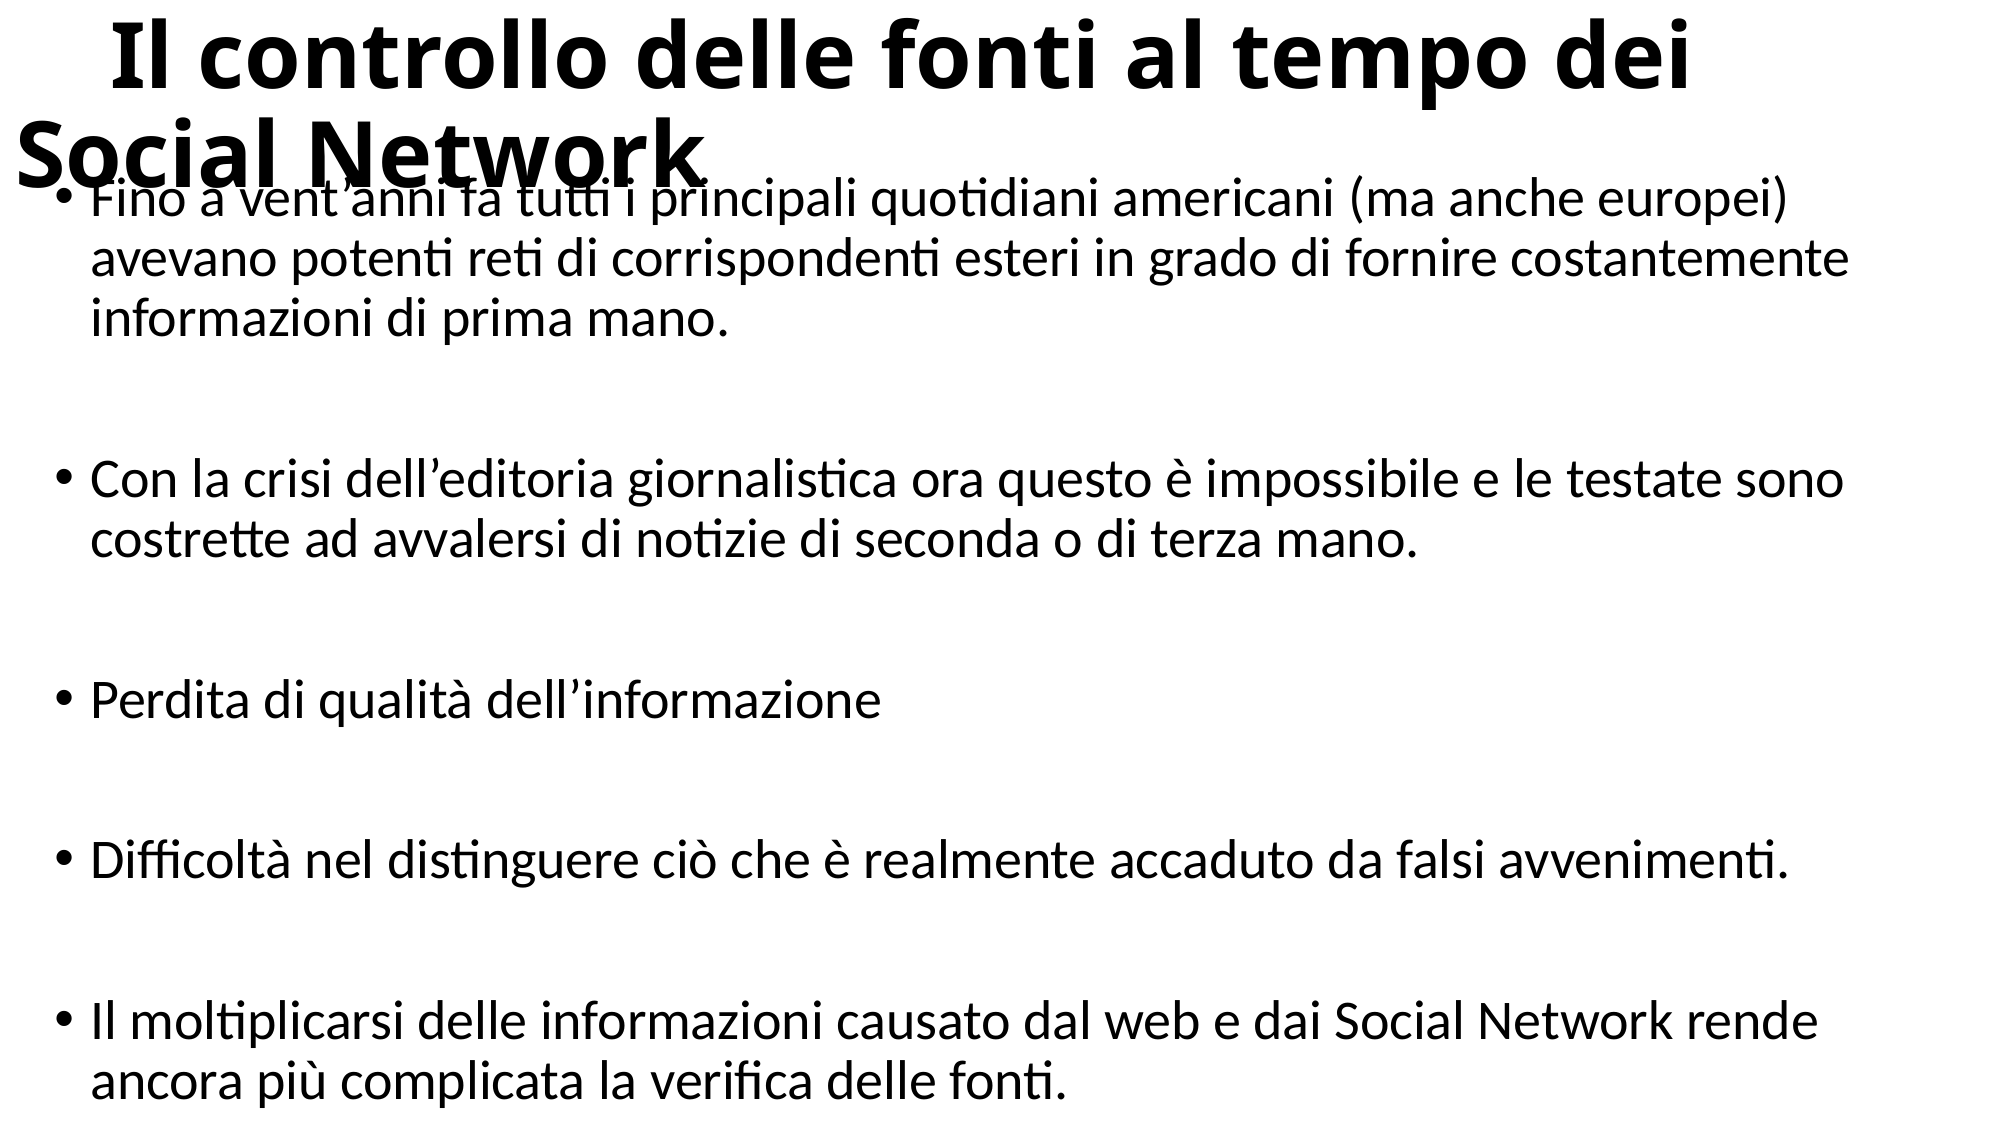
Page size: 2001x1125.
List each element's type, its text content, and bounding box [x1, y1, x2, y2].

title Il controllo delle fonti al tempo dei Social Network [0, 0, 1984, 218]
list Fino a vent’anni fa tutti i principali quotidiani americani (ma anche europei) avevano potenti reti di corrispondenti esteri in grado di fornire costantemente informazioni di prima mano. Con la crisi dell’editoria giornalistica ora questo è impossibile e le testate sono costrette ad avvalersi di notizie di seconda o di terza mano. Perdita di qualità dell’informazione Difficoltà nel distinguere ciò che è realmente accaduto da falsi avvenimenti. Il moltiplicarsi delle informazioni causato dal web e dai Social Network rende ancora più complicata la verifica delle fonti. [39, 160, 2000, 1125]
